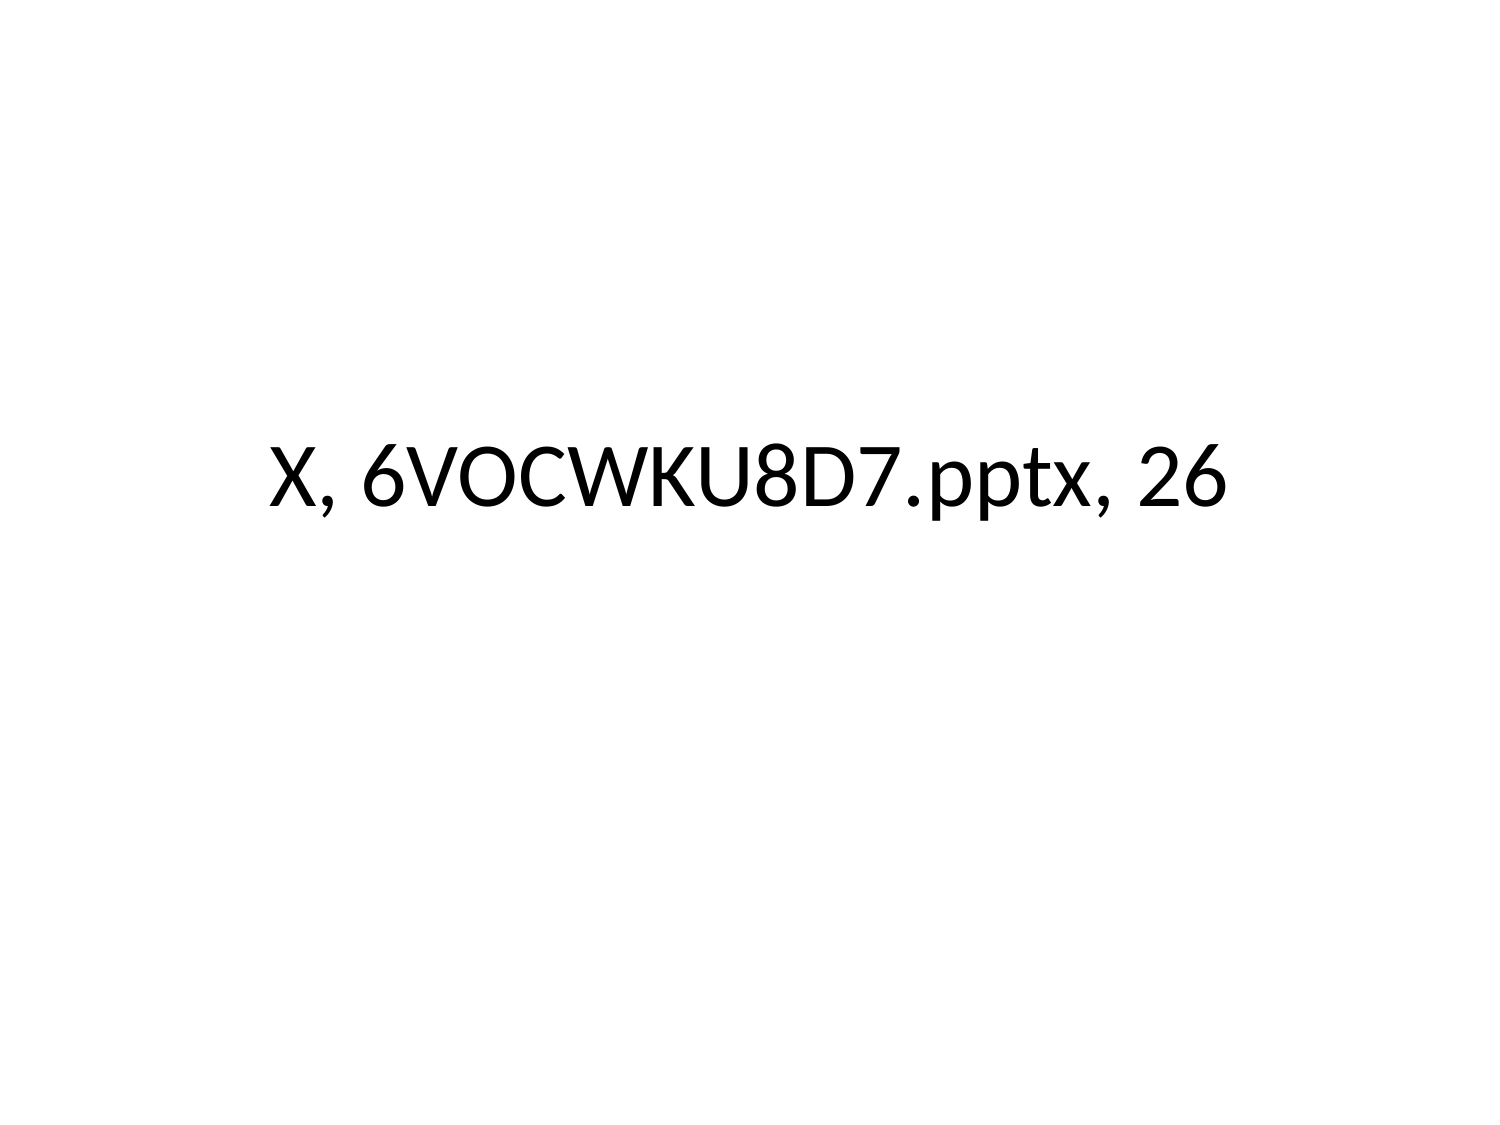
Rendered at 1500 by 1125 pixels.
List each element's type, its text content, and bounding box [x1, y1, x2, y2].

title X, 6VOCWKU8D7.pptx, 26 [112, 349, 1388, 591]
